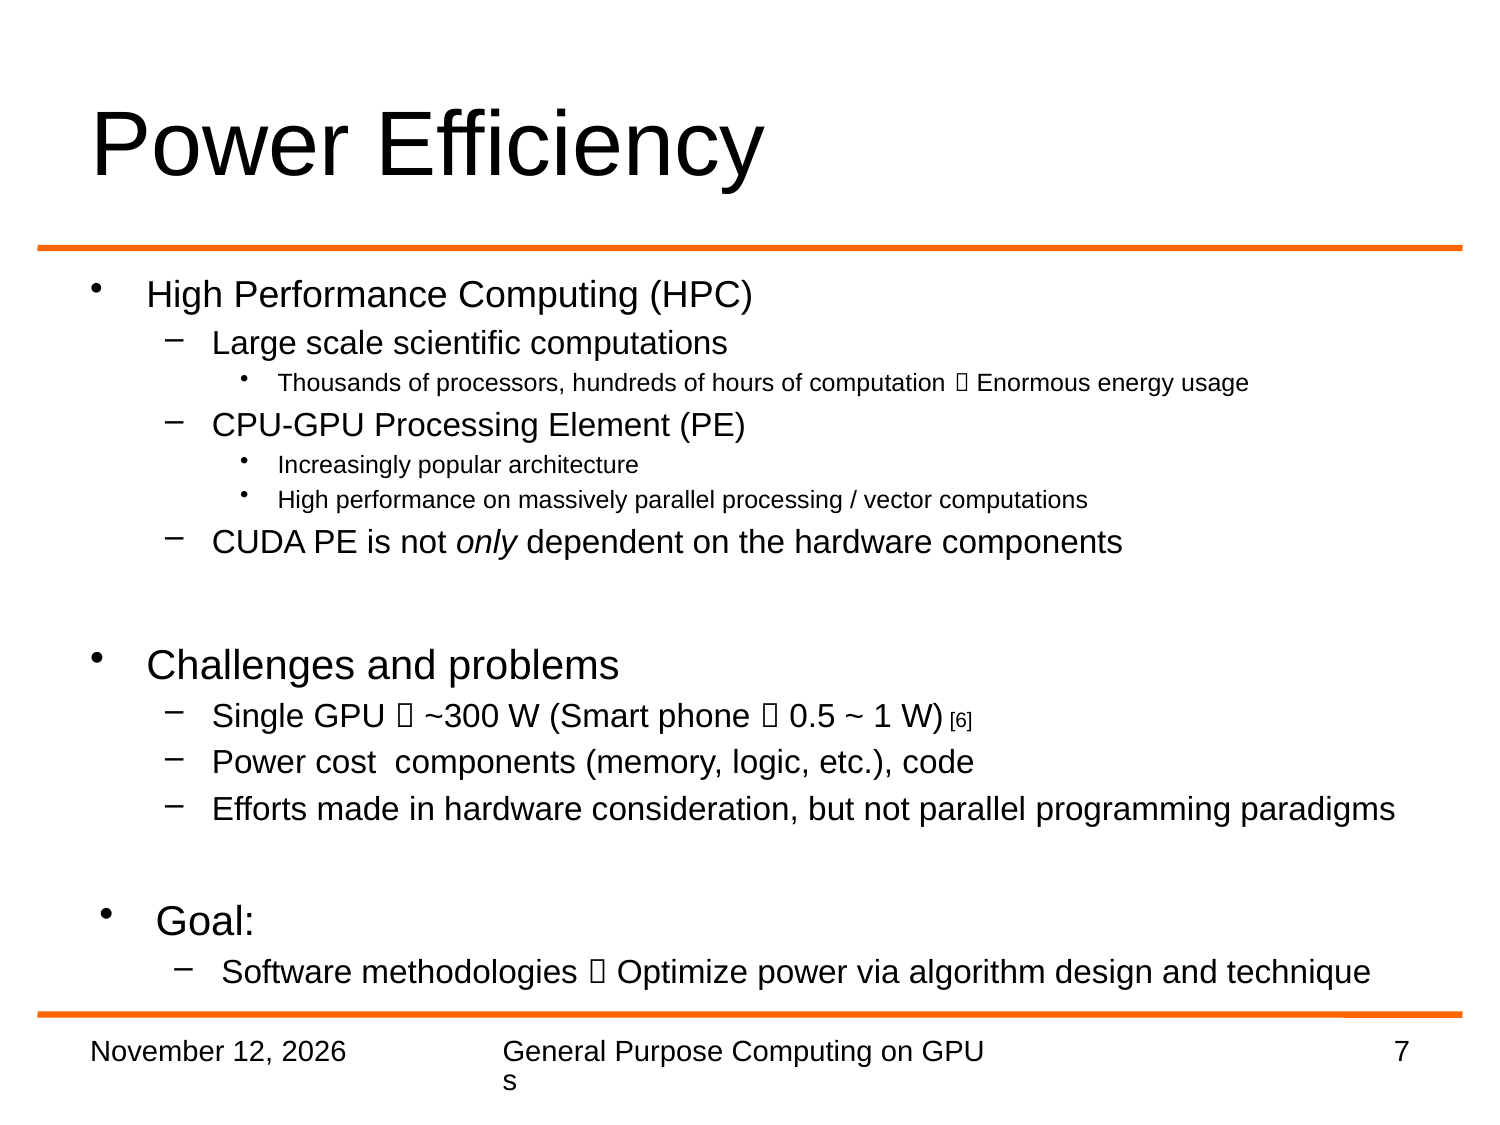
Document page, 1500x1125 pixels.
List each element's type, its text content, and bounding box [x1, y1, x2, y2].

footer General Purpose Computing on GPUs [487, 1024, 1013, 1103]
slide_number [75, 1024, 425, 1103]
title Power Efficiency [75, 45, 1425, 233]
slide_number 7 [1074, 1024, 1425, 1103]
